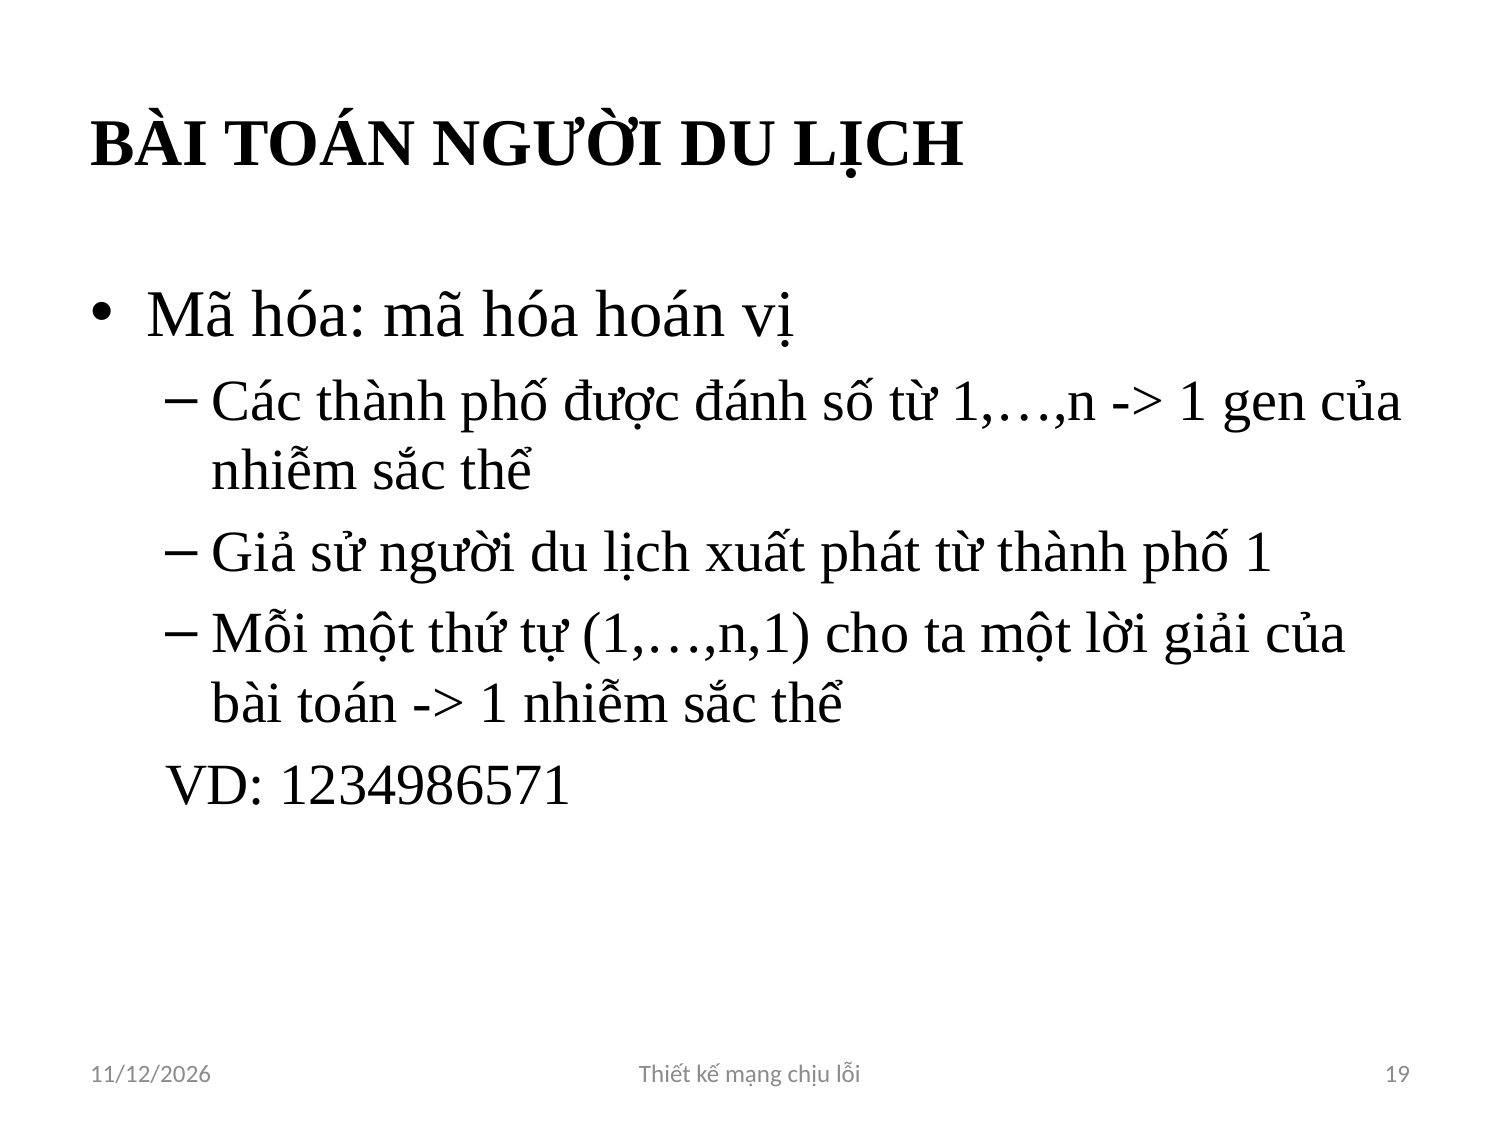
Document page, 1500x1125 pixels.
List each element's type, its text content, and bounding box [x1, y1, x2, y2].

list Mã hóa: mã hóa hoán vị Các thành phố được đánh số từ 1,…,n -> 1 gen của nhiễm sắc thể Giả sử người du lịch xuất phát từ thành phố 1 Mỗi một thứ tự (1,…,n,1) cho ta một lời giải của bài toán -> 1 nhiễm sắc thể VD: 1234986571 [75, 262, 1425, 1005]
title BÀI TOÁN NGƯỜI DU LỊCH [75, 45, 1425, 233]
slide_number 19 [1074, 1042, 1425, 1103]
footer Thiết kế mạng chịu lỗi [512, 1042, 988, 1103]
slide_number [75, 1042, 425, 1103]
